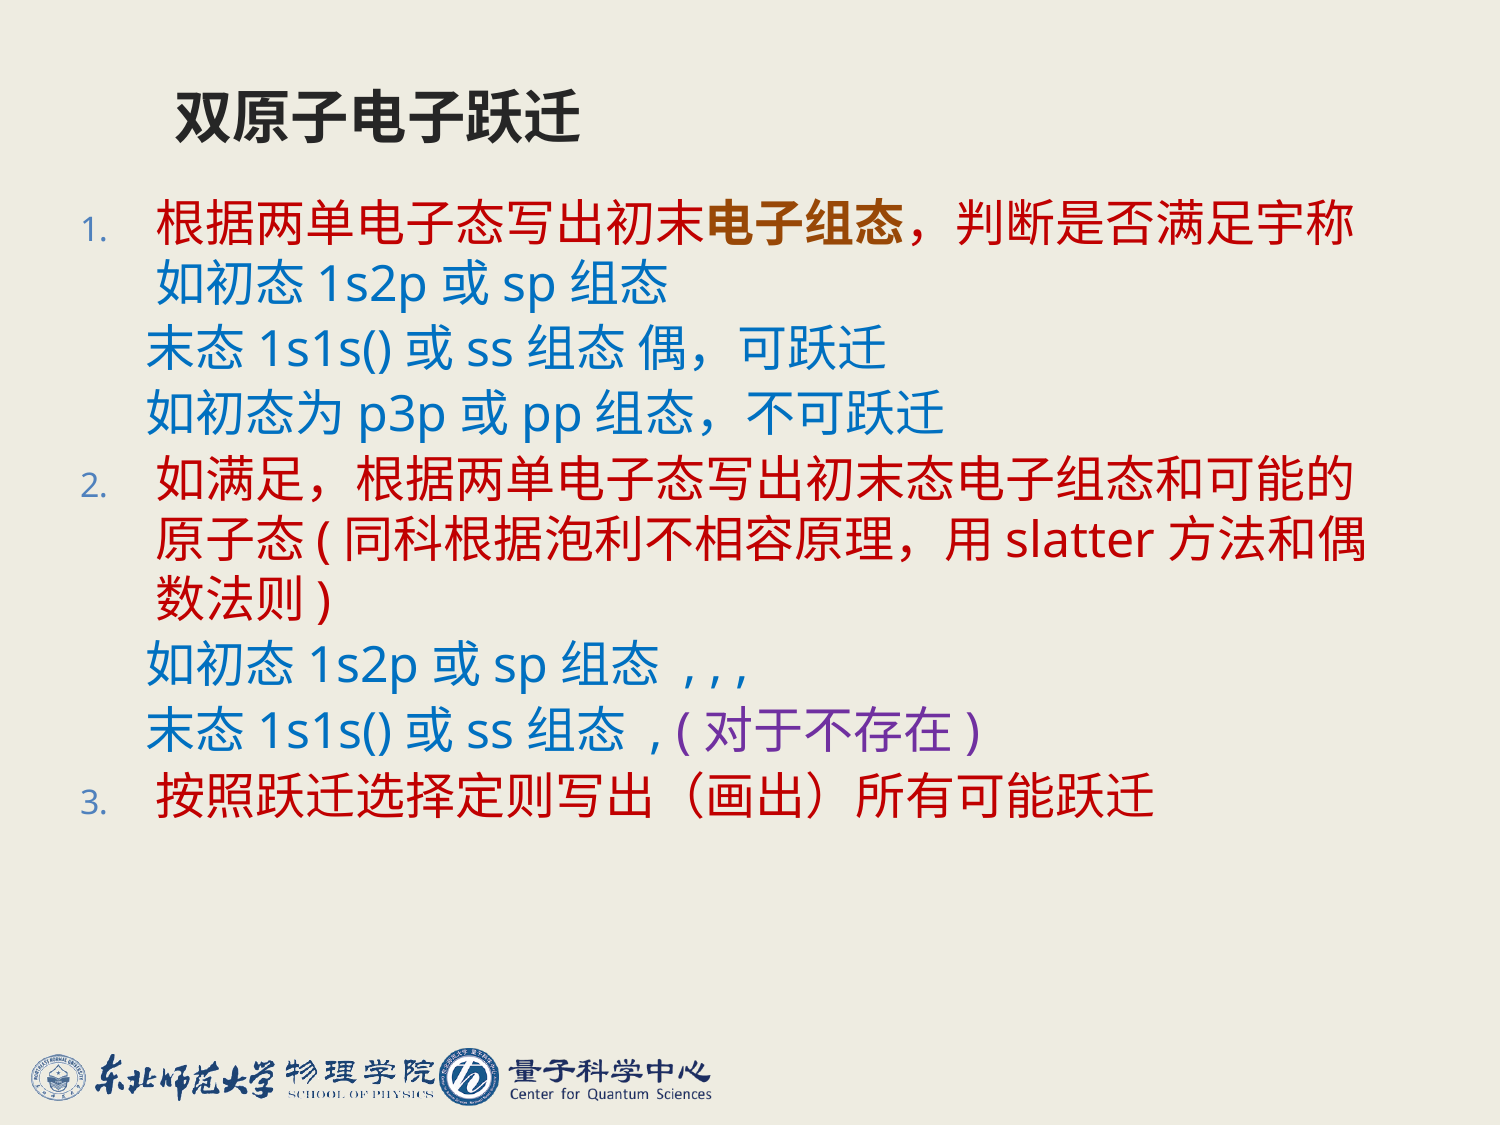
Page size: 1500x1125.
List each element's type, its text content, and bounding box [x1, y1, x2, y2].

title 双原子电子跃迁 [159, 50, 1241, 181]
picture [20, 1046, 719, 1108]
